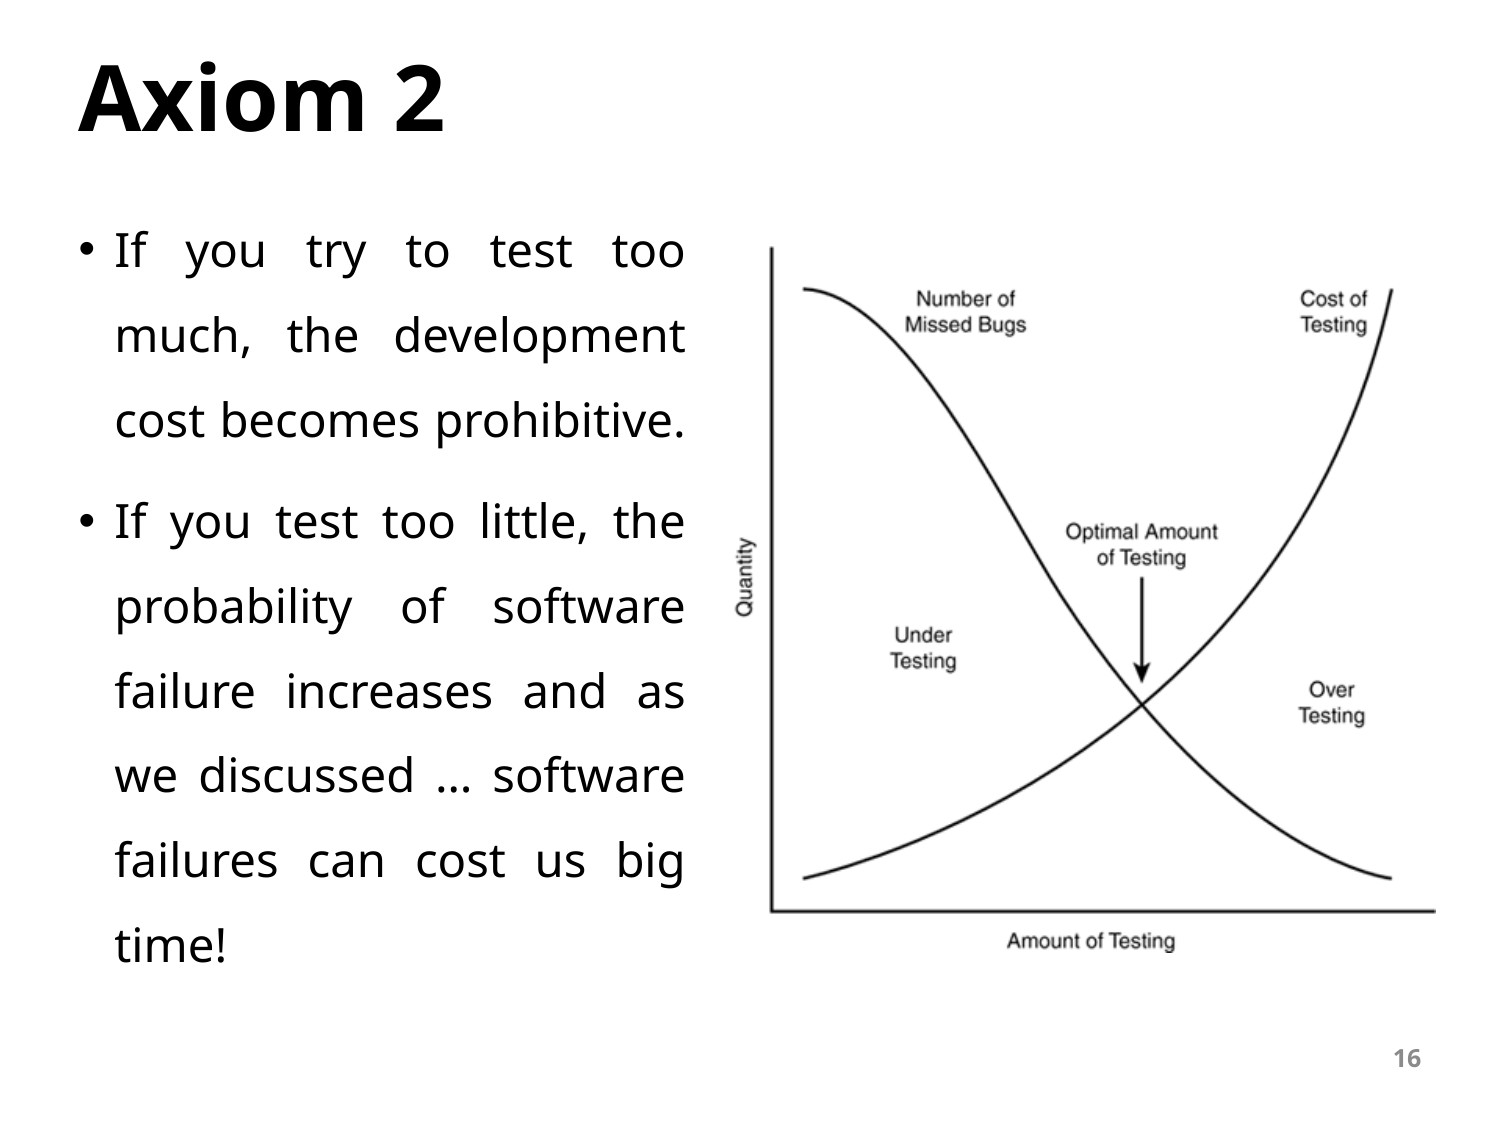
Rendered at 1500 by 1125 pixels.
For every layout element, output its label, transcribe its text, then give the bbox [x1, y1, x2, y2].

title Axiom 2 [63, 43, 1437, 161]
list If you try to test too much, the development cost becomes prohibitive. If you test too little, the probability of software failure increases and as we discussed … software failures can cost us big time! [63, 184, 701, 1014]
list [732, 245, 1436, 953]
slide_number 16 [1275, 1029, 1437, 1090]
